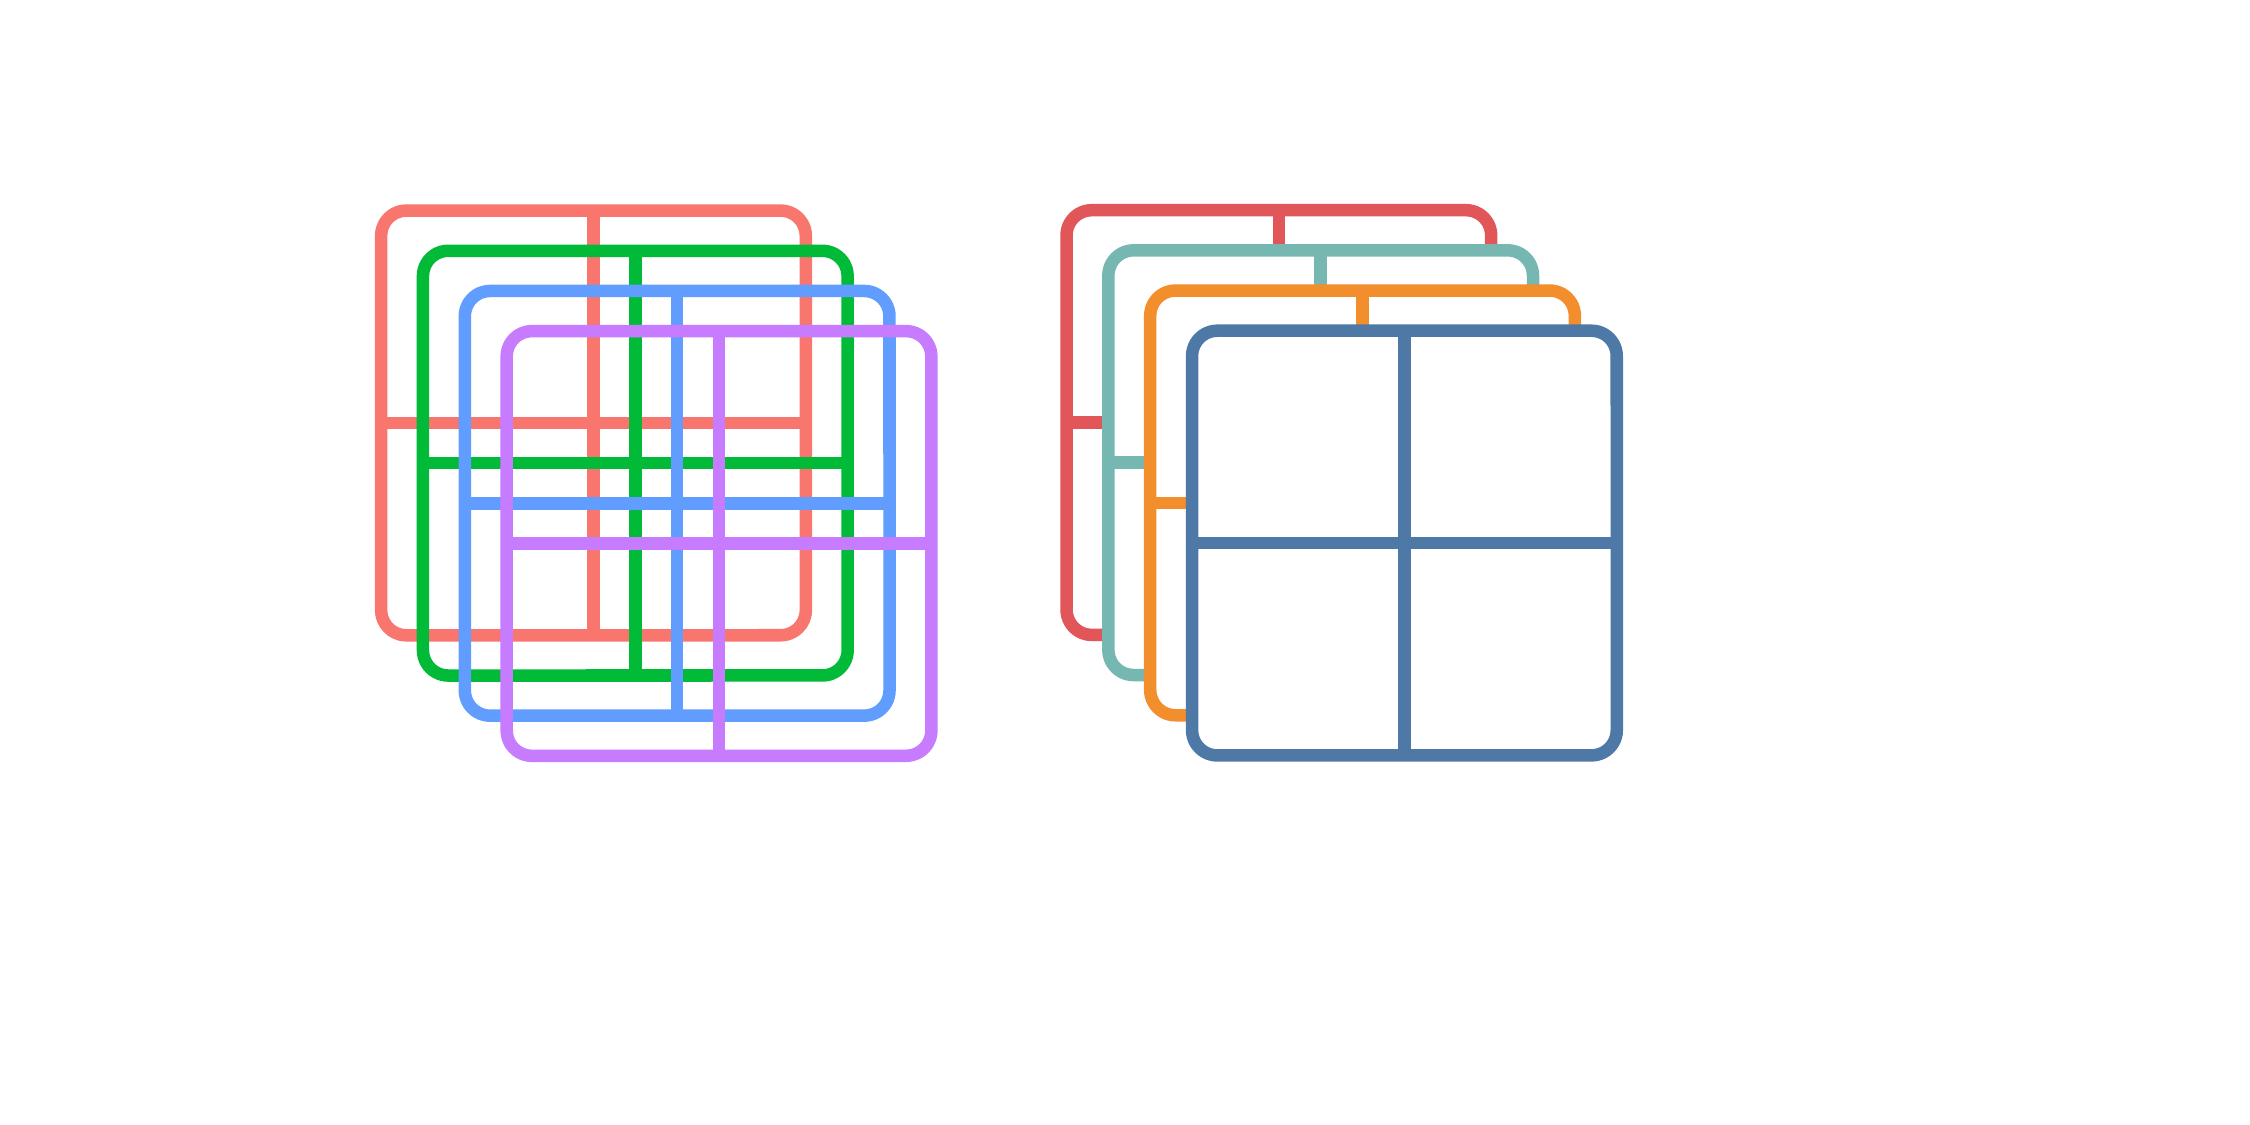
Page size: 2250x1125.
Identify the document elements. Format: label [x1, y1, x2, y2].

text_box [381, 210, 806, 636]
text_box [506, 331, 932, 756]
text_box [1150, 290, 1575, 716]
text_box [1192, 330, 1617, 756]
text_box [464, 290, 890, 716]
text_box [1066, 210, 1492, 635]
text_box [1108, 250, 1534, 676]
text_box [422, 250, 848, 676]
